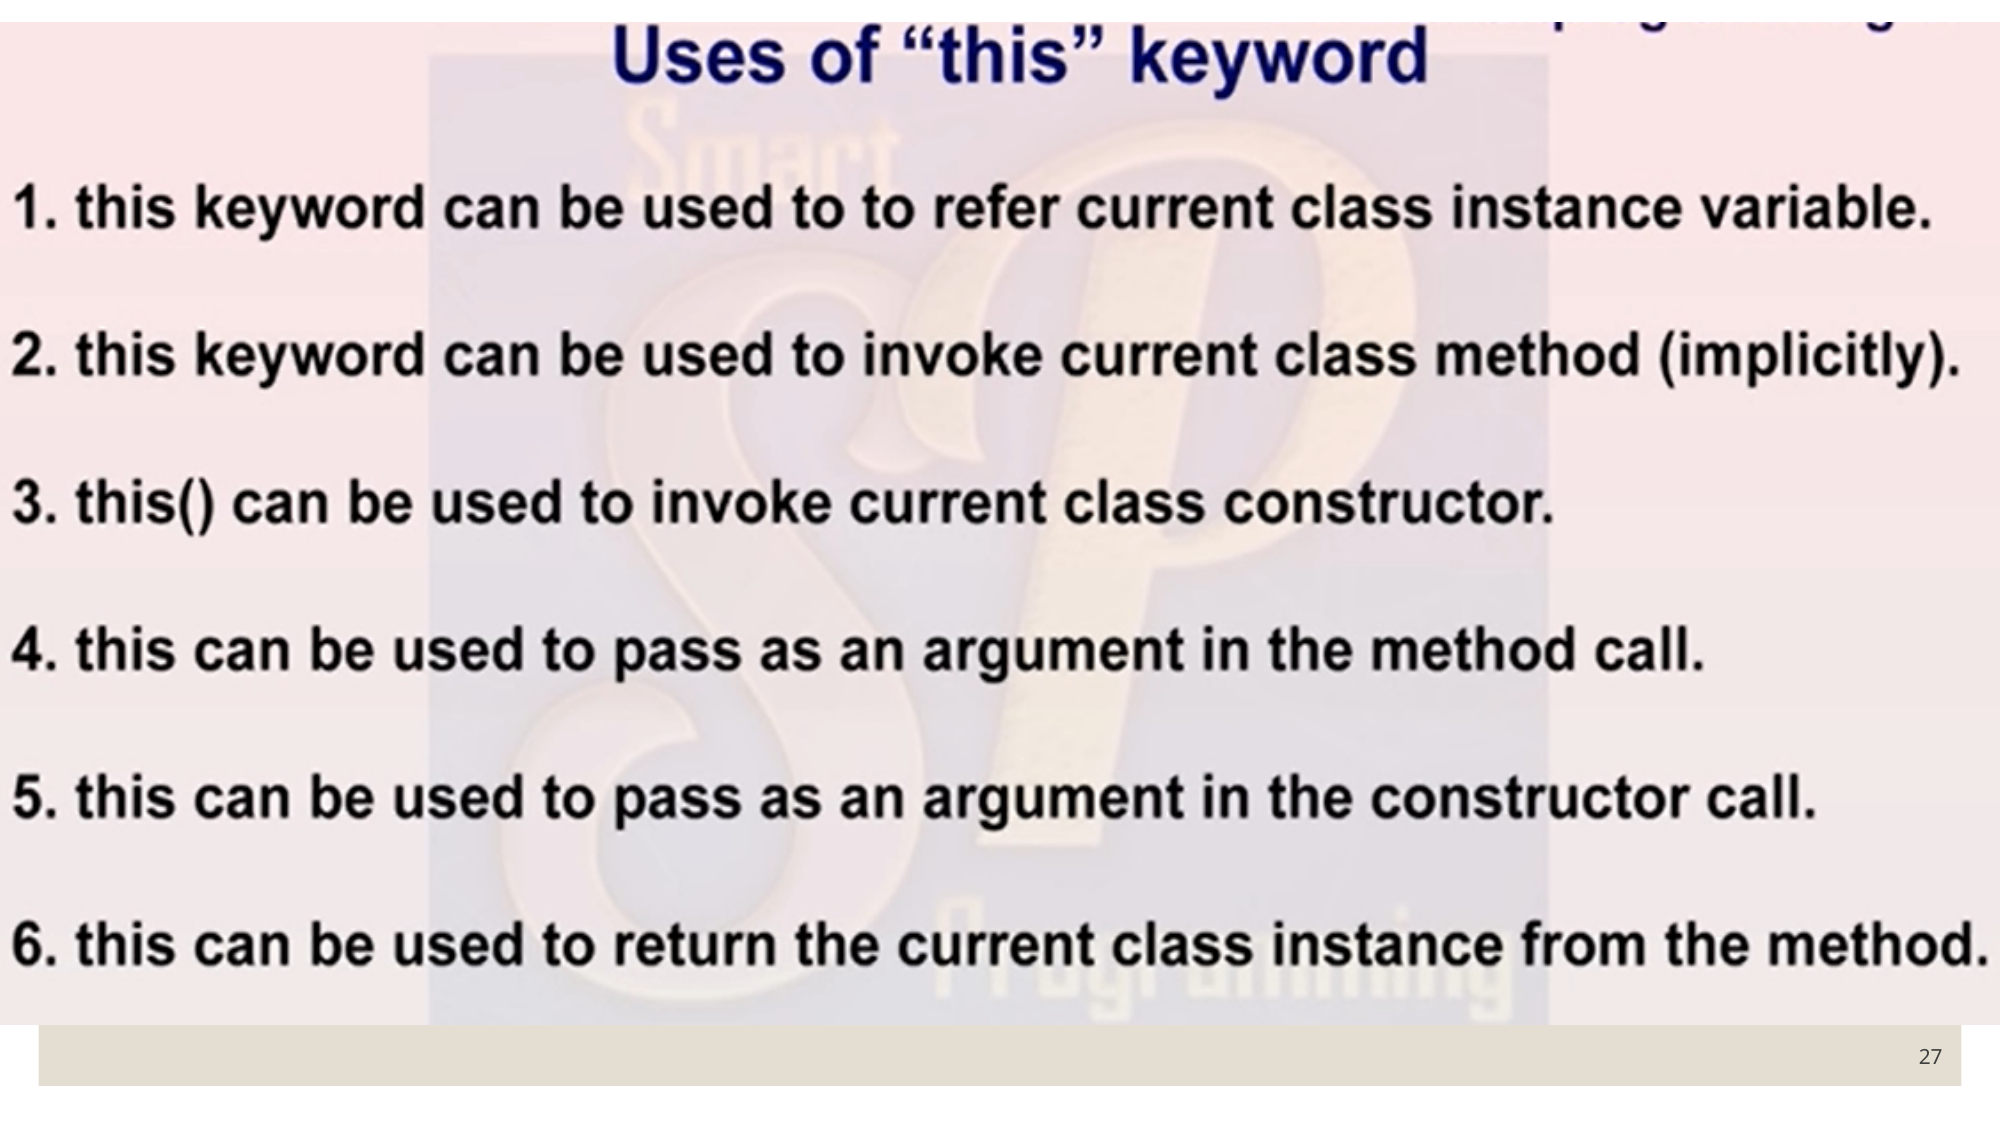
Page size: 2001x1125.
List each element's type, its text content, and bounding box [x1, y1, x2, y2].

slide_number 27 [1717, 1034, 1958, 1080]
picture [0, 22, 2000, 1025]
